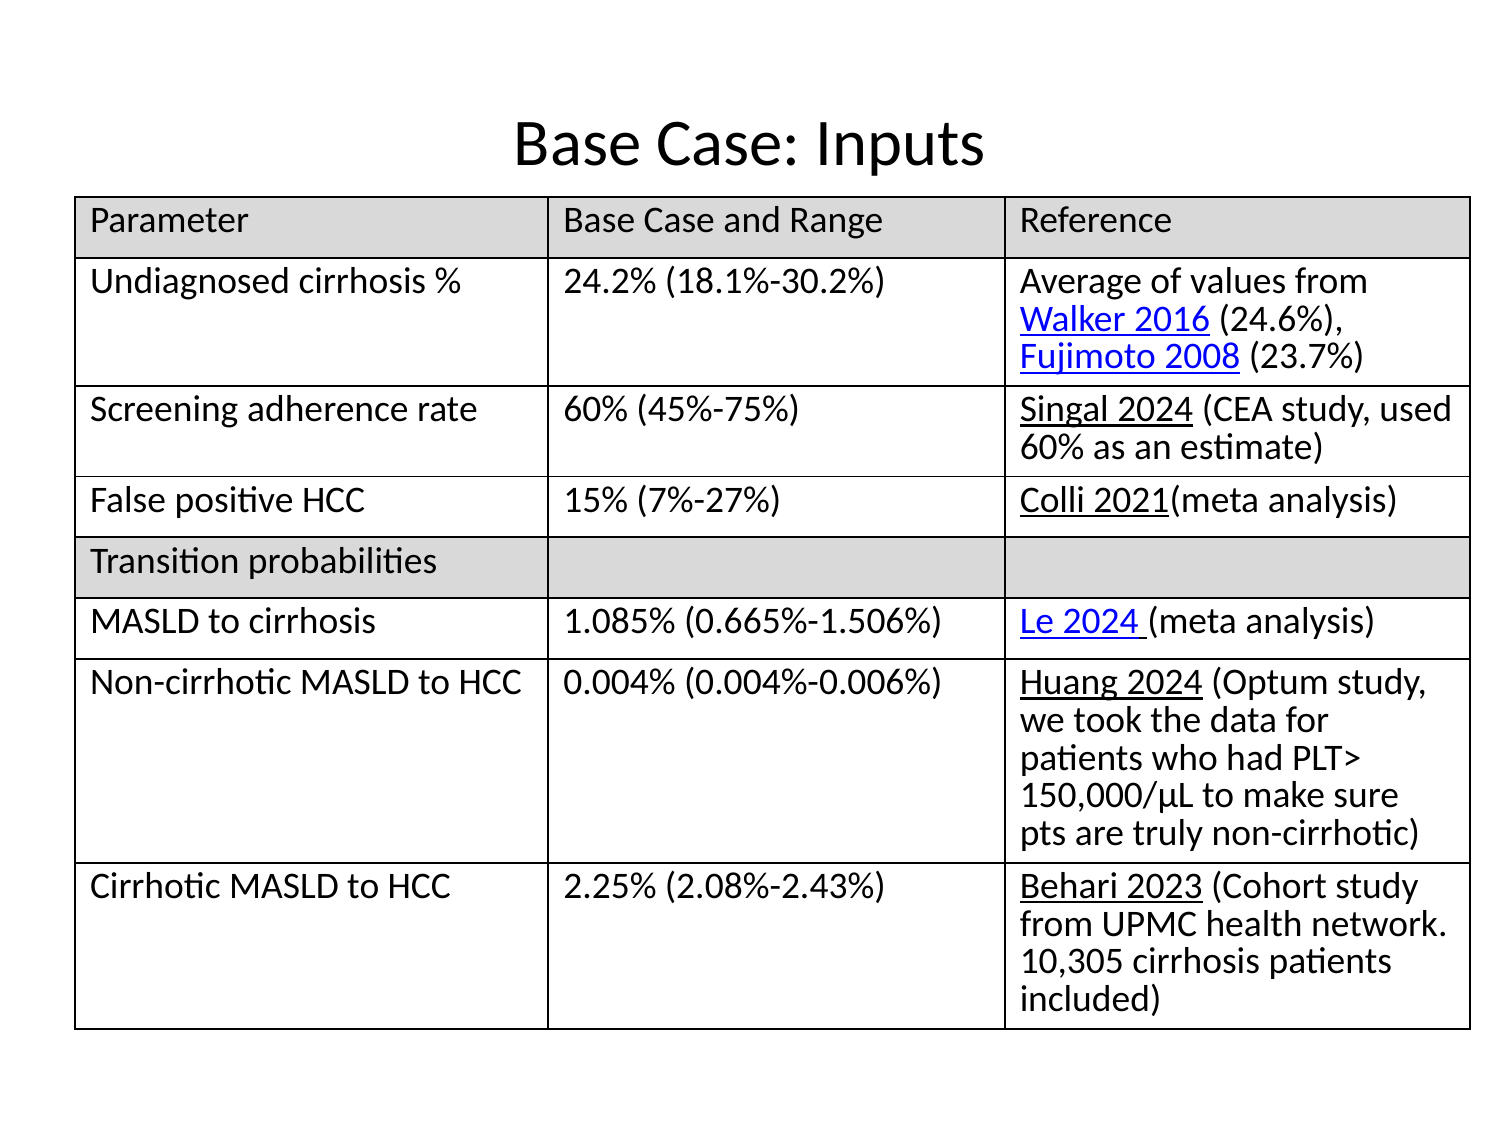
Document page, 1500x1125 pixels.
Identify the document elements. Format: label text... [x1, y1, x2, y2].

table_cell [1006, 538, 1469, 597]
table_cell Le 2024 (meta analysis) [1006, 599, 1469, 658]
table_cell Undiagnosed cirrhosis % [76, 259, 547, 385]
table_cell MASLD to cirrhosis [76, 599, 547, 658]
table_cell 15% (7%-27%) [549, 477, 1004, 536]
table_cell 2.25% (2.08%-2.43%) [549, 864, 1004, 1028]
table_cell [549, 538, 1004, 597]
table_cell False positive HCC [76, 477, 547, 536]
table_cell 0.004% (0.004%-0.006%) [549, 660, 1004, 862]
table_cell 1.085% (0.665%-1.506%) [549, 599, 1004, 658]
table_cell Non-cirrhotic MASLD to HCC [76, 660, 547, 862]
table_cell Behari 2023 (Cohort study from UPMC health network. 10,305 cirrhosis patients included) [1006, 864, 1469, 1028]
table_cell 24.2% (18.1%-30.2%) [549, 259, 1004, 385]
table_header Reference [1006, 198, 1469, 257]
table_header Base Case and Range [549, 198, 1004, 257]
table_header Parameter [76, 198, 547, 257]
table_cell 60% (45%-75%) [549, 387, 1004, 476]
table_cell Transition probabilities [76, 538, 547, 597]
table_cell Colli 2021(meta analysis) [1006, 477, 1469, 536]
table_cell Average of values from Walker 2016 (24.6%), Fujimoto 2008 (23.7%) [1006, 259, 1469, 385]
table_cell Screening adherence rate [76, 387, 547, 476]
table_cell Singal 2024 (CEA study, used 60% as an estimate) [1006, 387, 1469, 476]
table_cell Cirrhotic MASLD to HCC [76, 864, 547, 1028]
title Base Case: Inputs [75, 45, 1425, 196]
table_cell Huang 2024 (Optum study, we took the data for patients who had PLT> 150,000/µL to make sure pts are truly non-cirrhotic) [1006, 660, 1469, 862]
